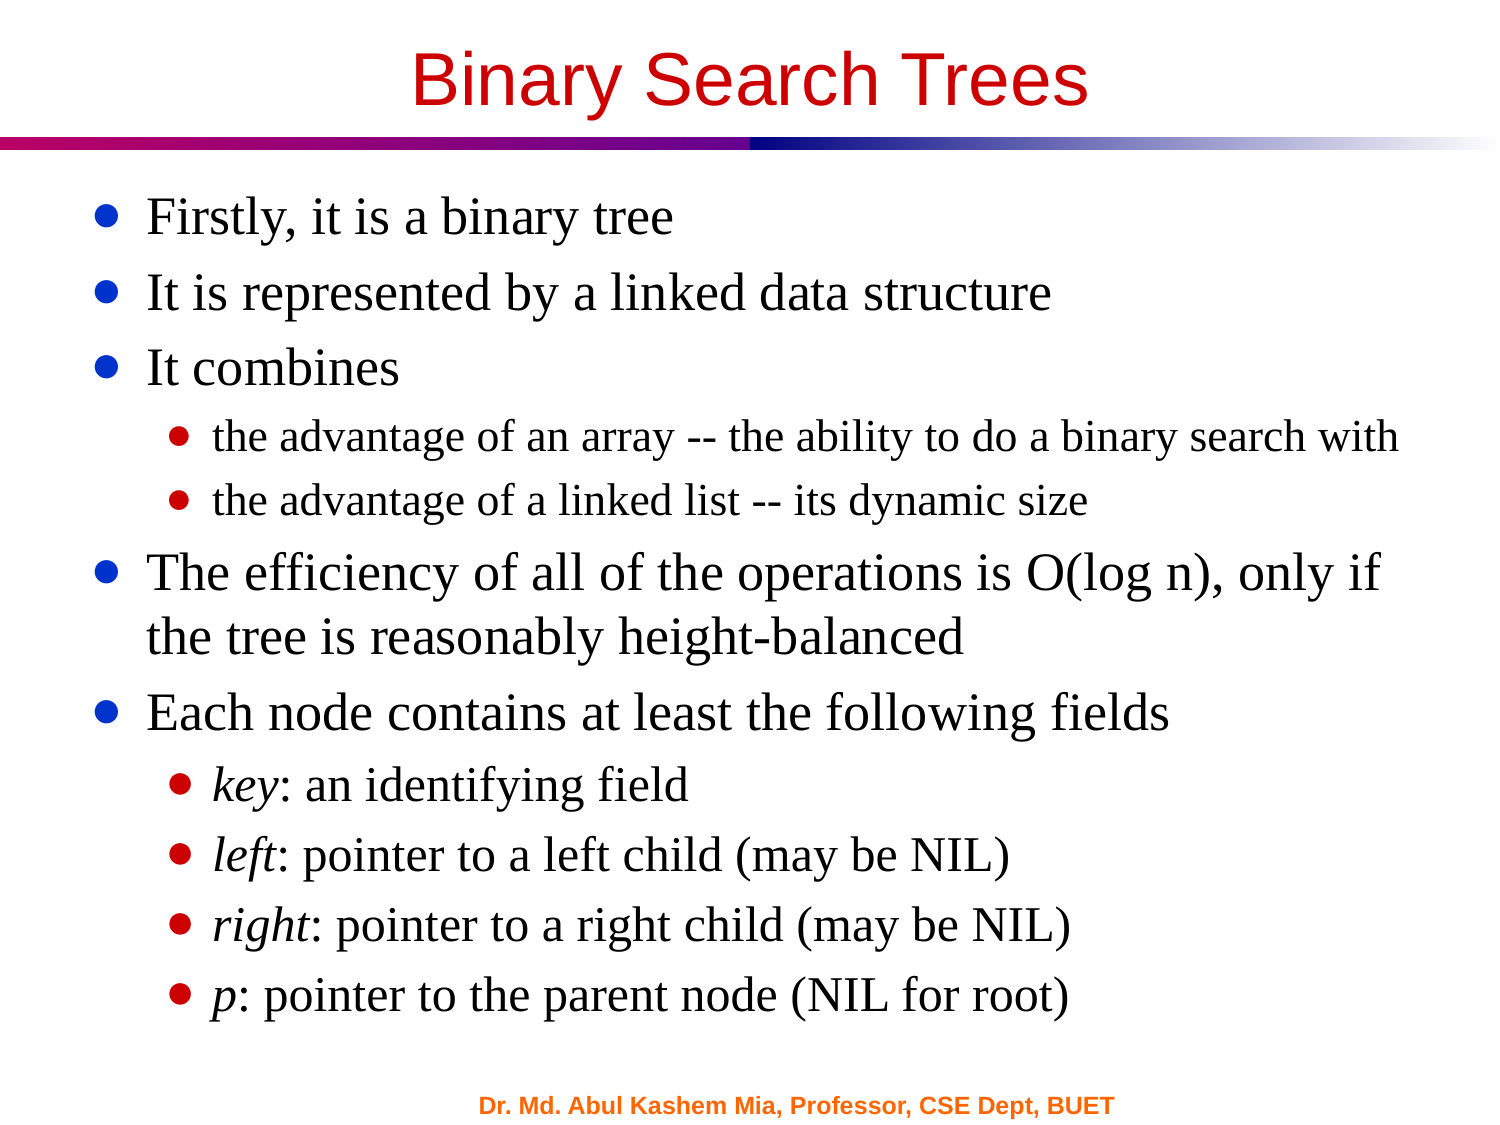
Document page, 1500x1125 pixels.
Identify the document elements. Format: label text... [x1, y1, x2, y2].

list Firstly, it is a binary tree It is represented by a linked data structure It combines the advantage of an array -- the ability to do a binary search with the advantage of a linked list -- its dynamic size The efficiency of all of the operations is O(log n), only if the tree is reasonably height-balanced Each node contains at least the following fields key: an identifying field left: pointer to a left child (may be NIL) right: pointer to a right child (may be NIL) p: pointer to the parent node (NIL for root) [75, 172, 1425, 1083]
title Binary Search Trees [75, 37, 1425, 114]
